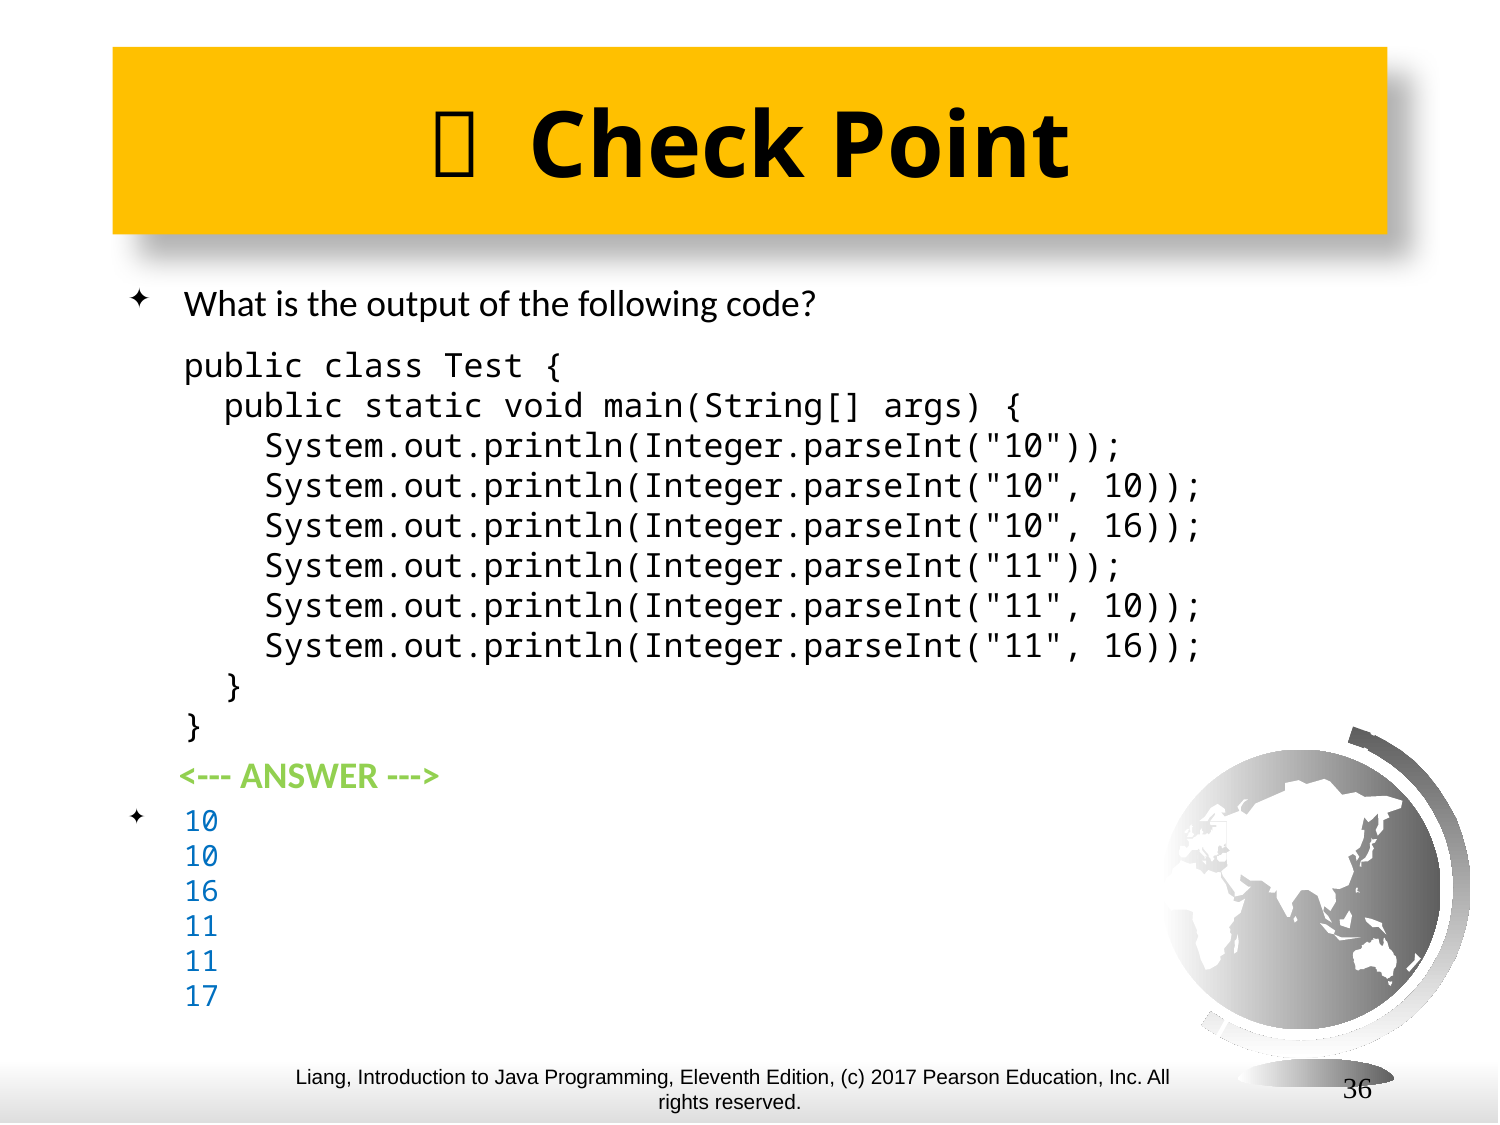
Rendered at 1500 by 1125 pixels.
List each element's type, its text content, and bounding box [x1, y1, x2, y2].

list What is the output of the following code? public class Test { public static void main(String[] args) { System.out.println(Integer.parseInt("10")); System.out.println(Integer.parseInt("10", 10)); System.out.println(Integer.parseInt("10", 16)); System.out.println(Integer.parseInt("11")); System.out.println(Integer.parseInt("11", 10)); System.out.println(Integer.parseInt("11", 16)); } } <--- ANSWER ---> 10 10 16 11 11 17 [112, 271, 1388, 1050]
slide_number 36 [1074, 1049, 1388, 1125]
title  Check Point [112, 46, 1388, 235]
